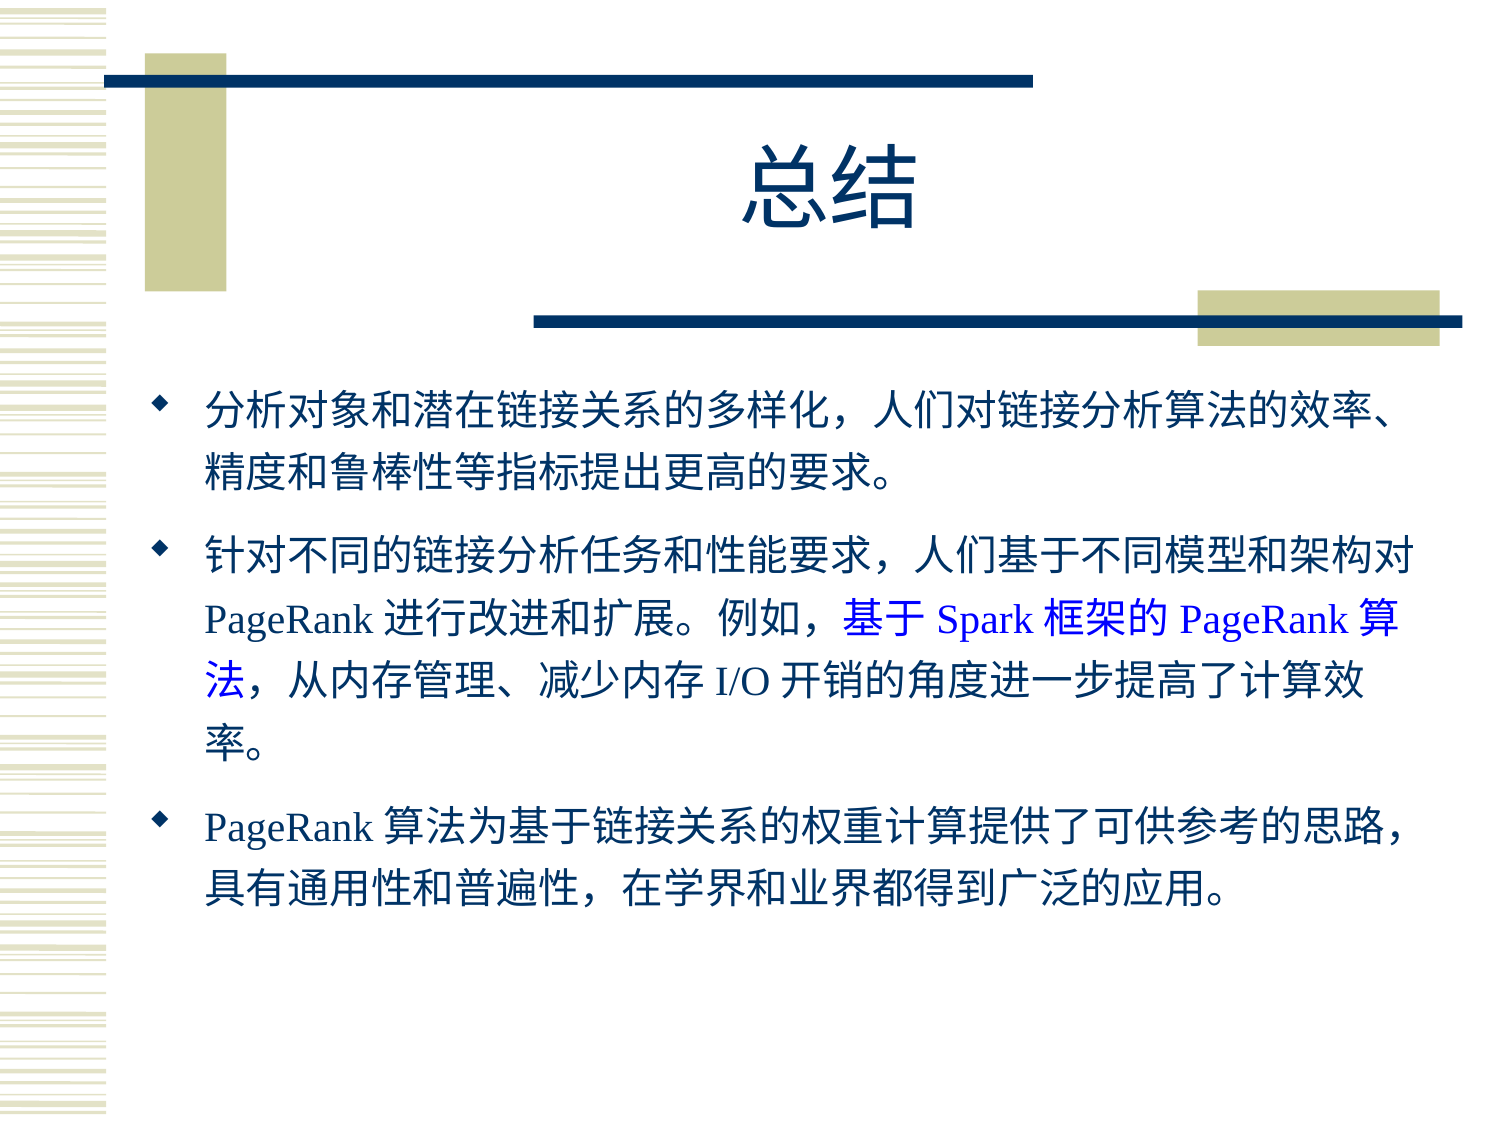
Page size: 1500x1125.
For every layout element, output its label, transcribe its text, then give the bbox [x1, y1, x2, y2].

title 总结 [224, 99, 1436, 288]
list 分析对象和潜在链接关系的多样化，人们对链接分析算法的效率、精度和鲁棒性等指标提出更高的要求。 针对不同的链接分析任务和性能要求，人们基于不同模型和架构对PageRank进行改进和扩展。例如，基于Spark框架的PageRank算法，从内存管理、减少内存I/O开销的角度进一步提高了计算效率。 PageRank算法为基于链接关系的权重计算提供了可供参考的思路，具有通用性和普遍性，在学界和业界都得到广泛的应用。 [132, 363, 1448, 1001]
